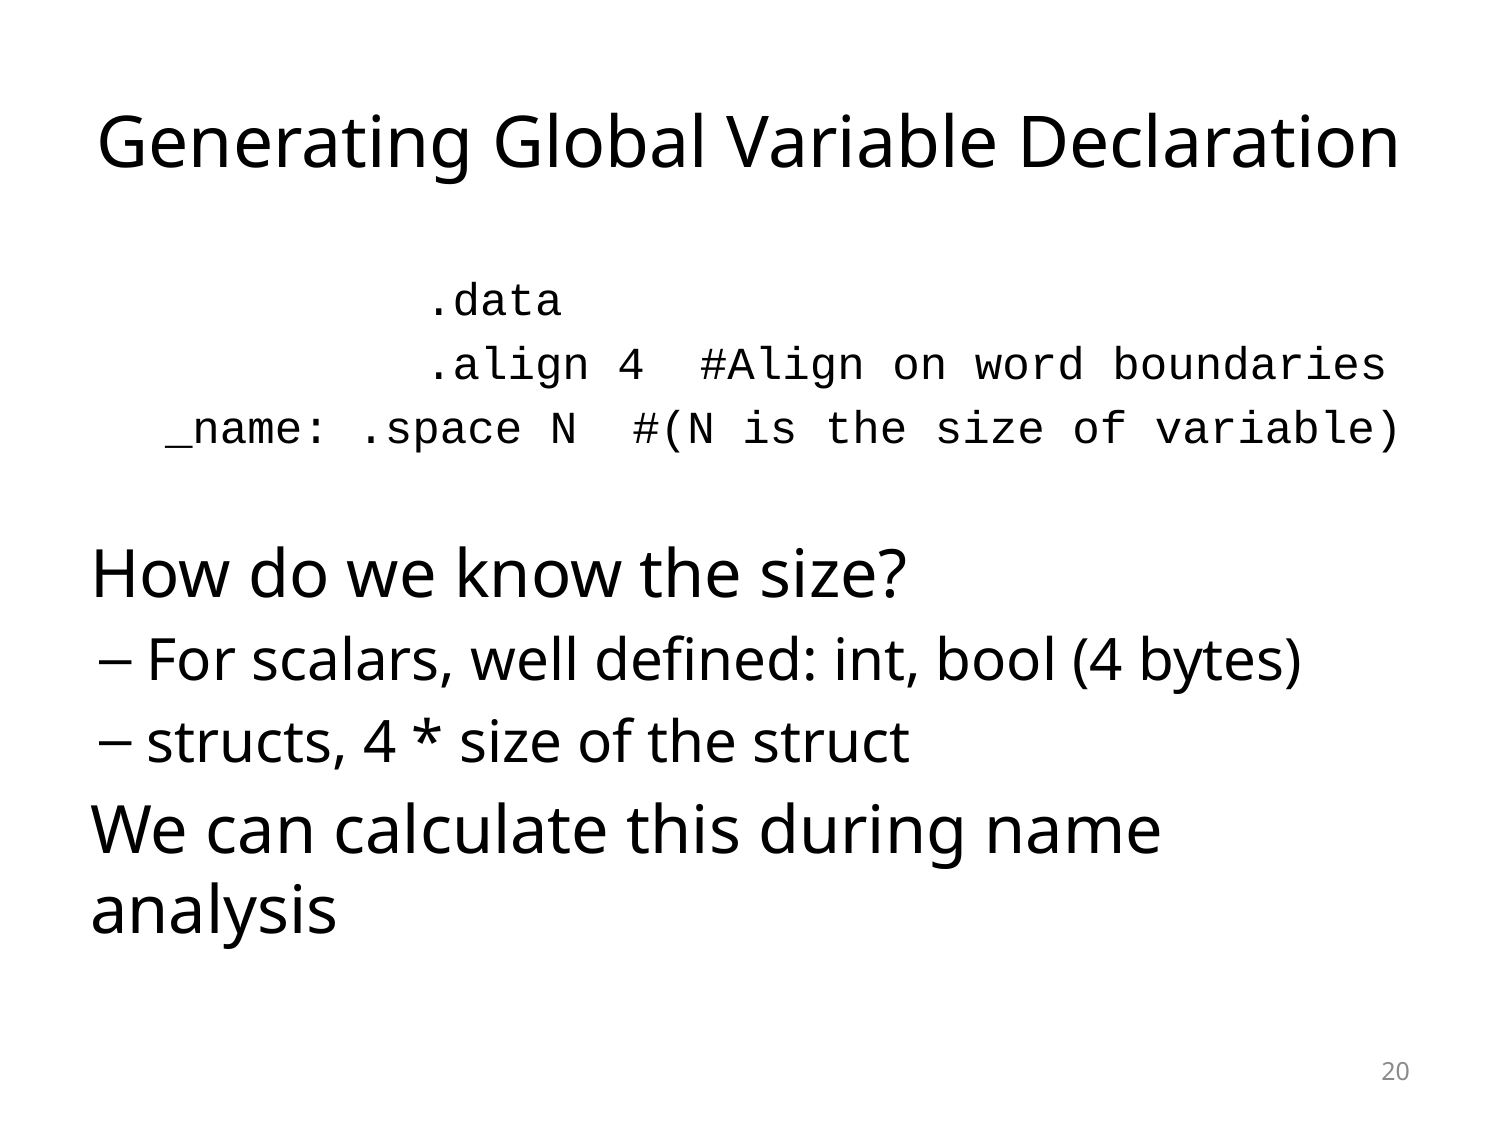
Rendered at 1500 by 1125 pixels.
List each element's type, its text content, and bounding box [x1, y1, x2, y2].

list .data .align 4 #Align on word boundaries _name: .space N #(N is the size of variable) How do we know the size? For scalars, well defined: int, bool (4 bytes) structs, 4 * size of the struct We can calculate this during name analysis [75, 262, 1425, 1005]
title Generating Global Variable Declaration [75, 45, 1425, 233]
slide_number 20 [1074, 1042, 1425, 1103]
